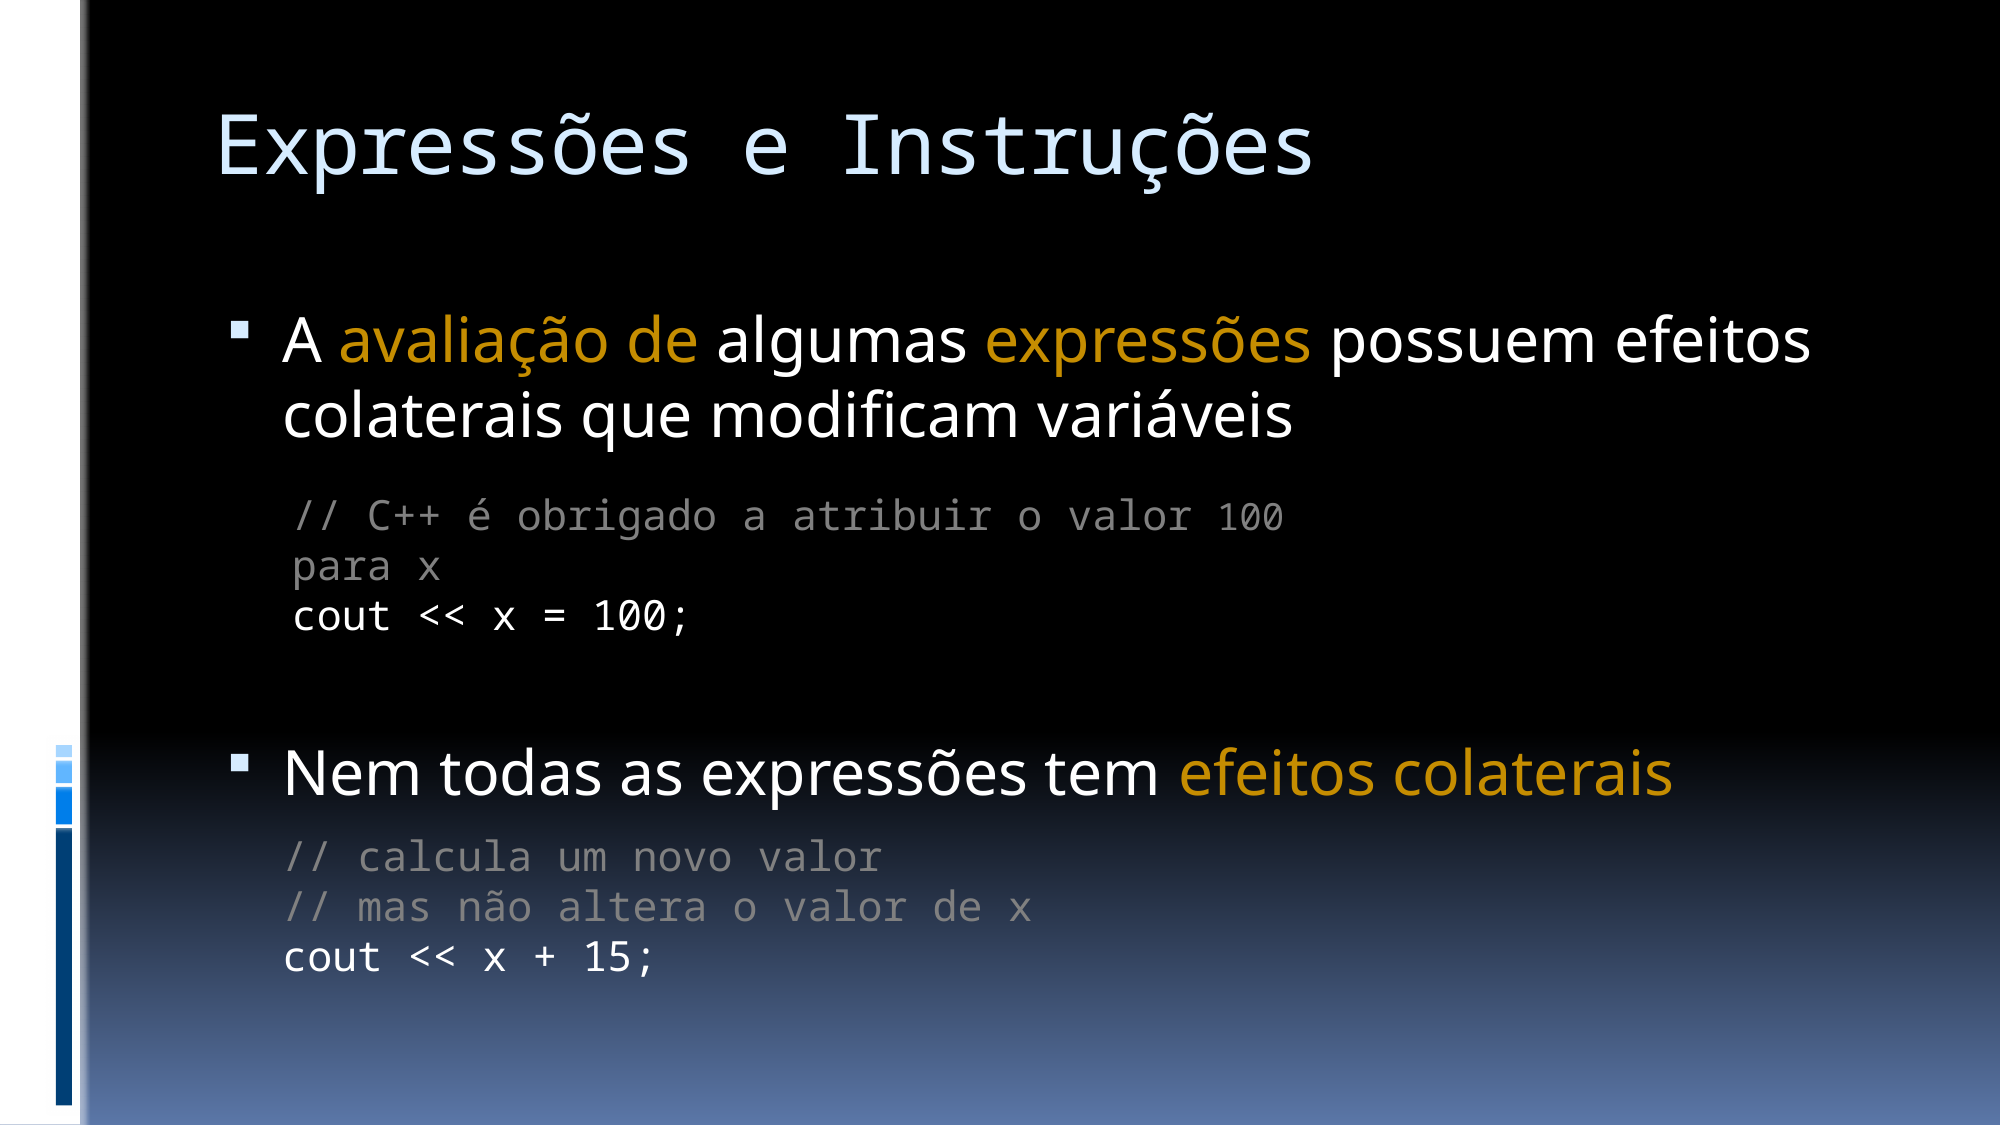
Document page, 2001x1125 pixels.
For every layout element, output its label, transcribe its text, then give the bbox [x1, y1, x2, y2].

title Expressões e Instruções [200, 83, 1900, 234]
list A avaliação de algumas expressões possuem efeitos colaterais que modificam variáveis Nem todas as expressões tem efeitos colaterais [200, 292, 1900, 1043]
text_box // C++ é obrigado a atribuir o valor 100 para x cout << x = 100; [277, 481, 1379, 647]
text_box // calcula um novo valor // mas não altera o valor de x cout << x + 15; [267, 822, 1452, 988]
